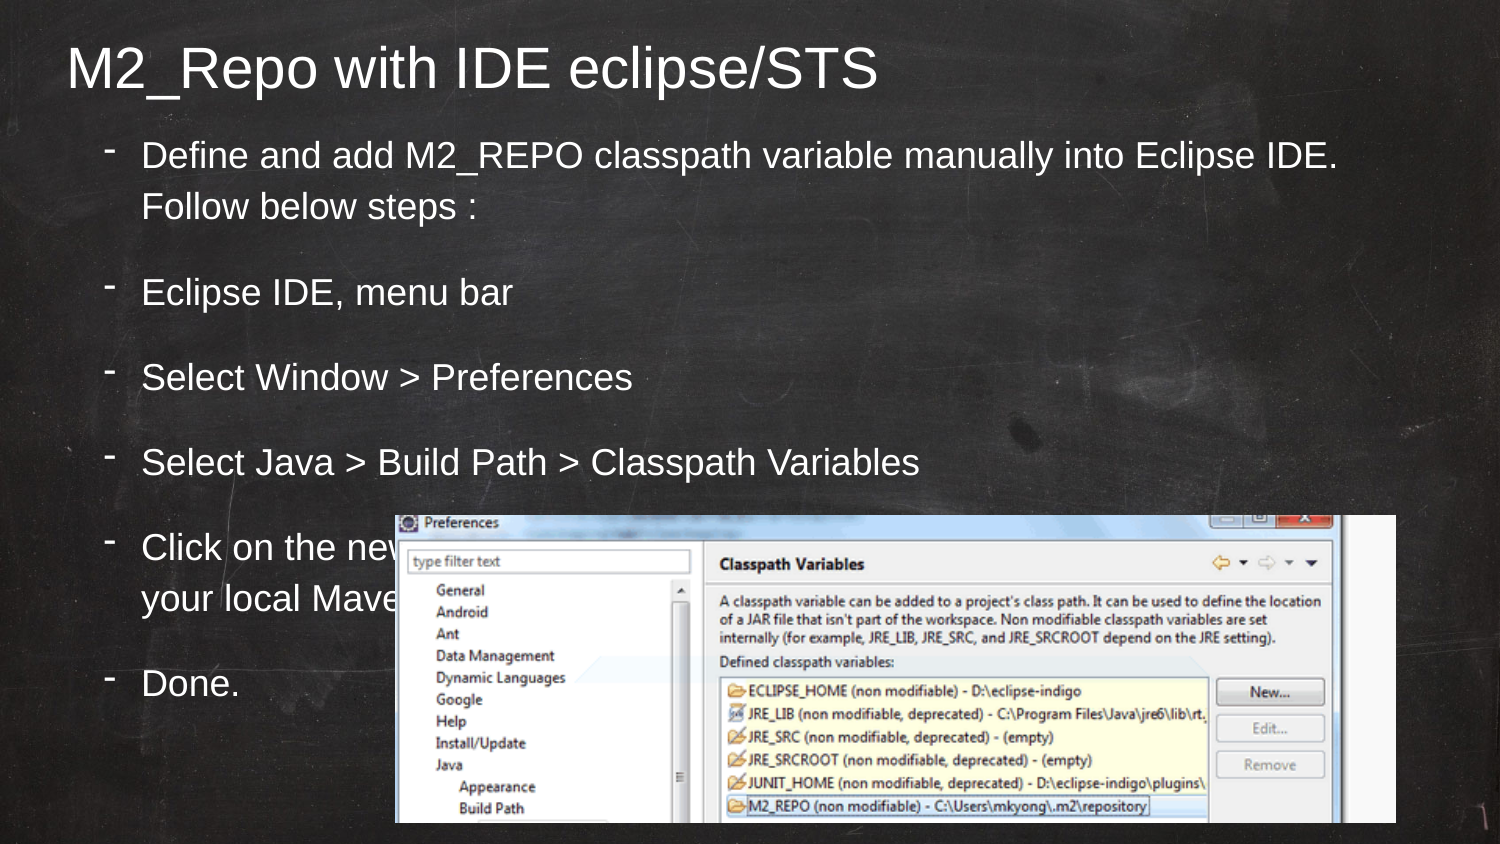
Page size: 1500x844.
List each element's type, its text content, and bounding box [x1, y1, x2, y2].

picture [0, 0, 1500, 844]
list Define and add M2_REPO classpath variable manually into Eclipse IDE. Follow below steps : Eclipse IDE, menu bar Select Window > Preferences Select Java > Build Path > Classpath Variables Click on the new button > defined a new M2_REPO variable and point it to your local Maven repository ~/.m2/repository Done. [51, 109, 1449, 805]
title M2_Repo with IDE eclipse/STS [51, 15, 1449, 109]
